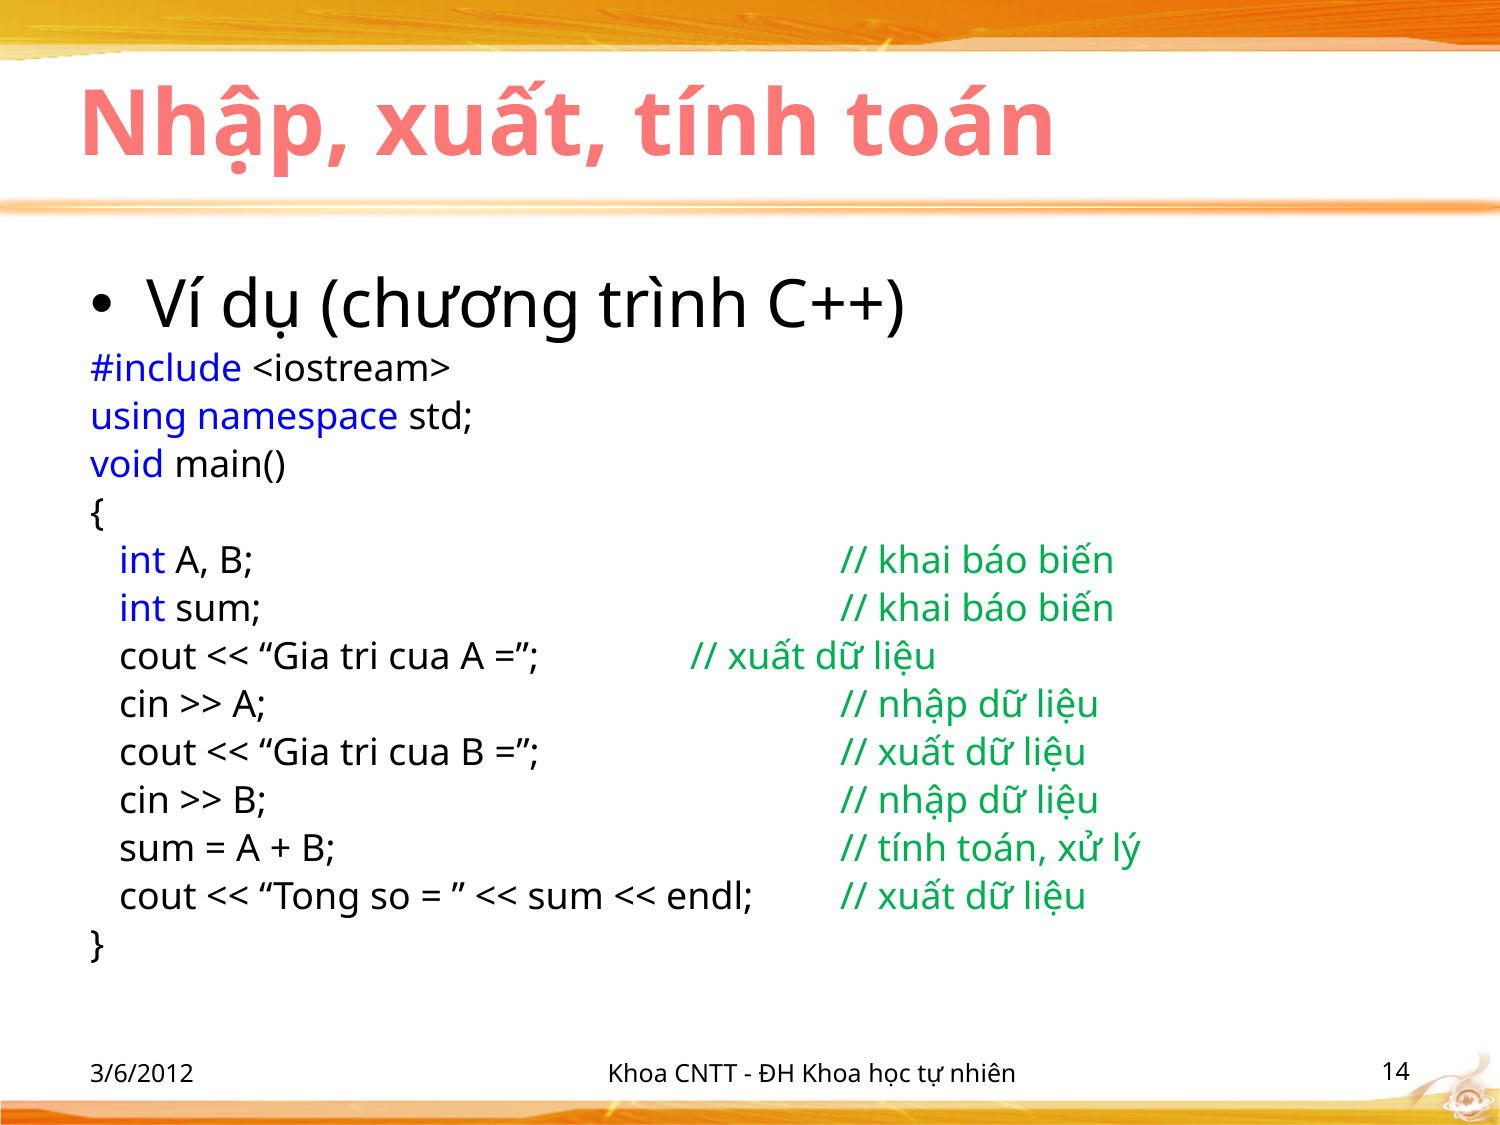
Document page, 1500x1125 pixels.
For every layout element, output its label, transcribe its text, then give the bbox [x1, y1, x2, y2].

picture [2, 1049, 1500, 1125]
list Ví dụ (chương trình C++) #include <iostream> using namespace std; void main() { int A, B; // khai báo biến int sum; // khai báo biến cout << “Gia tri cua A =”; // xuất dữ liệu cin >> A; // nhập dữ liệu cout << “Gia tri cua B =”; // xuất dữ liệu cin >> B; // nhập dữ liệu sum = A + B; // tính toán, xử lý cout << “Tong so = ” << sum << endl; // xuất dữ liệu } [75, 262, 1425, 1005]
picture [0, 187, 1500, 225]
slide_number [75, 1042, 238, 1103]
picture [0, 0, 1500, 63]
footer Khoa CNTT - ĐH Khoa học tự nhiên [312, 1042, 1313, 1103]
slide_number ‹#› [1337, 1042, 1425, 1103]
title Nhập, xuất, tính toán [62, 24, 1475, 213]
